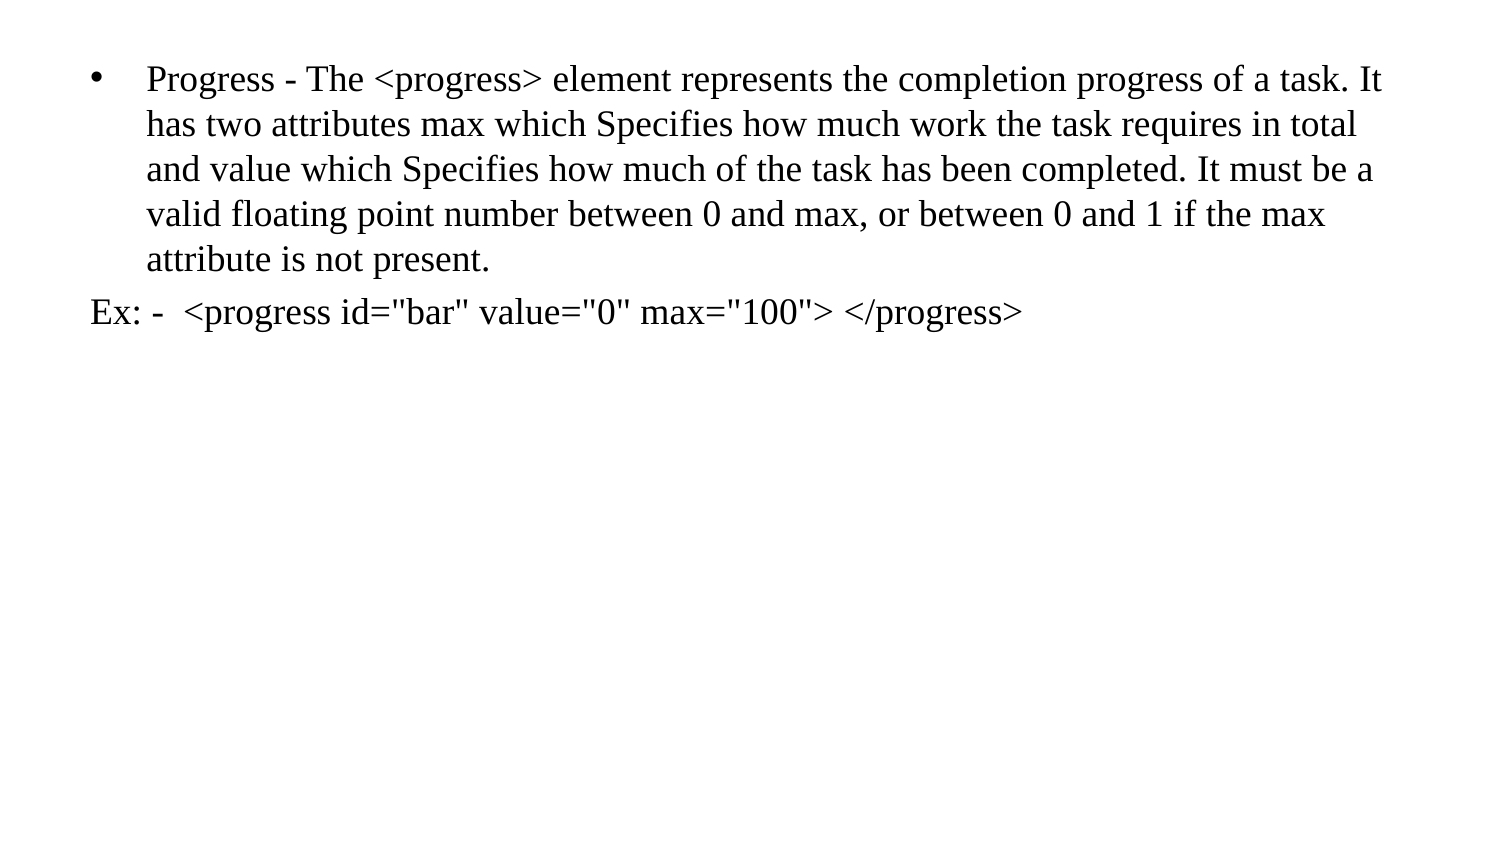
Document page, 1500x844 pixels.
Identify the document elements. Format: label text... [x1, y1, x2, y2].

list Progress - The <progress> element represents the completion progress of a task. It has two attributes max which Specifies how much work the task requires in total and value which Specifies how much of the task has been completed. It must be a valid floating point number between 0 and max, or between 0 and 1 if the max attribute is not present. Ex: - <progress id="bar" value="0" max="100"> </progress> [75, 46, 1425, 785]
